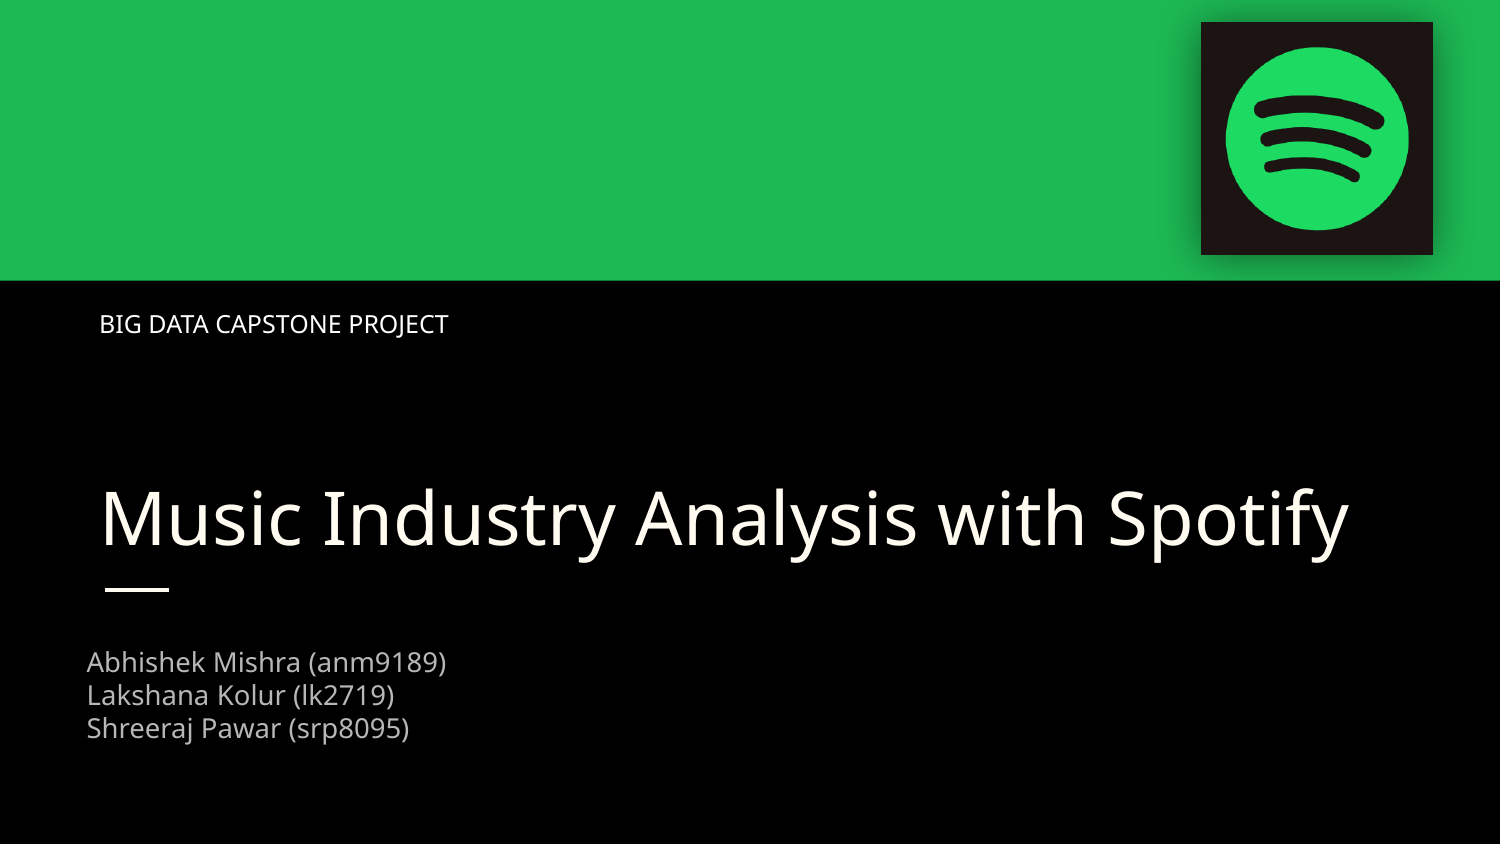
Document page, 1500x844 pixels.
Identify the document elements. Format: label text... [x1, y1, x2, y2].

text_box BIG DATA CAPSTONE PROJECT [84, 293, 647, 354]
picture [1201, 22, 1434, 255]
title Music Industry Analysis with Spotify [84, 380, 1416, 576]
subtitle Abhishek Mishra (anm9189) Lakshana Kolur (lk2719) Shreeraj Pawar (srp8095) [71, 630, 1404, 760]
